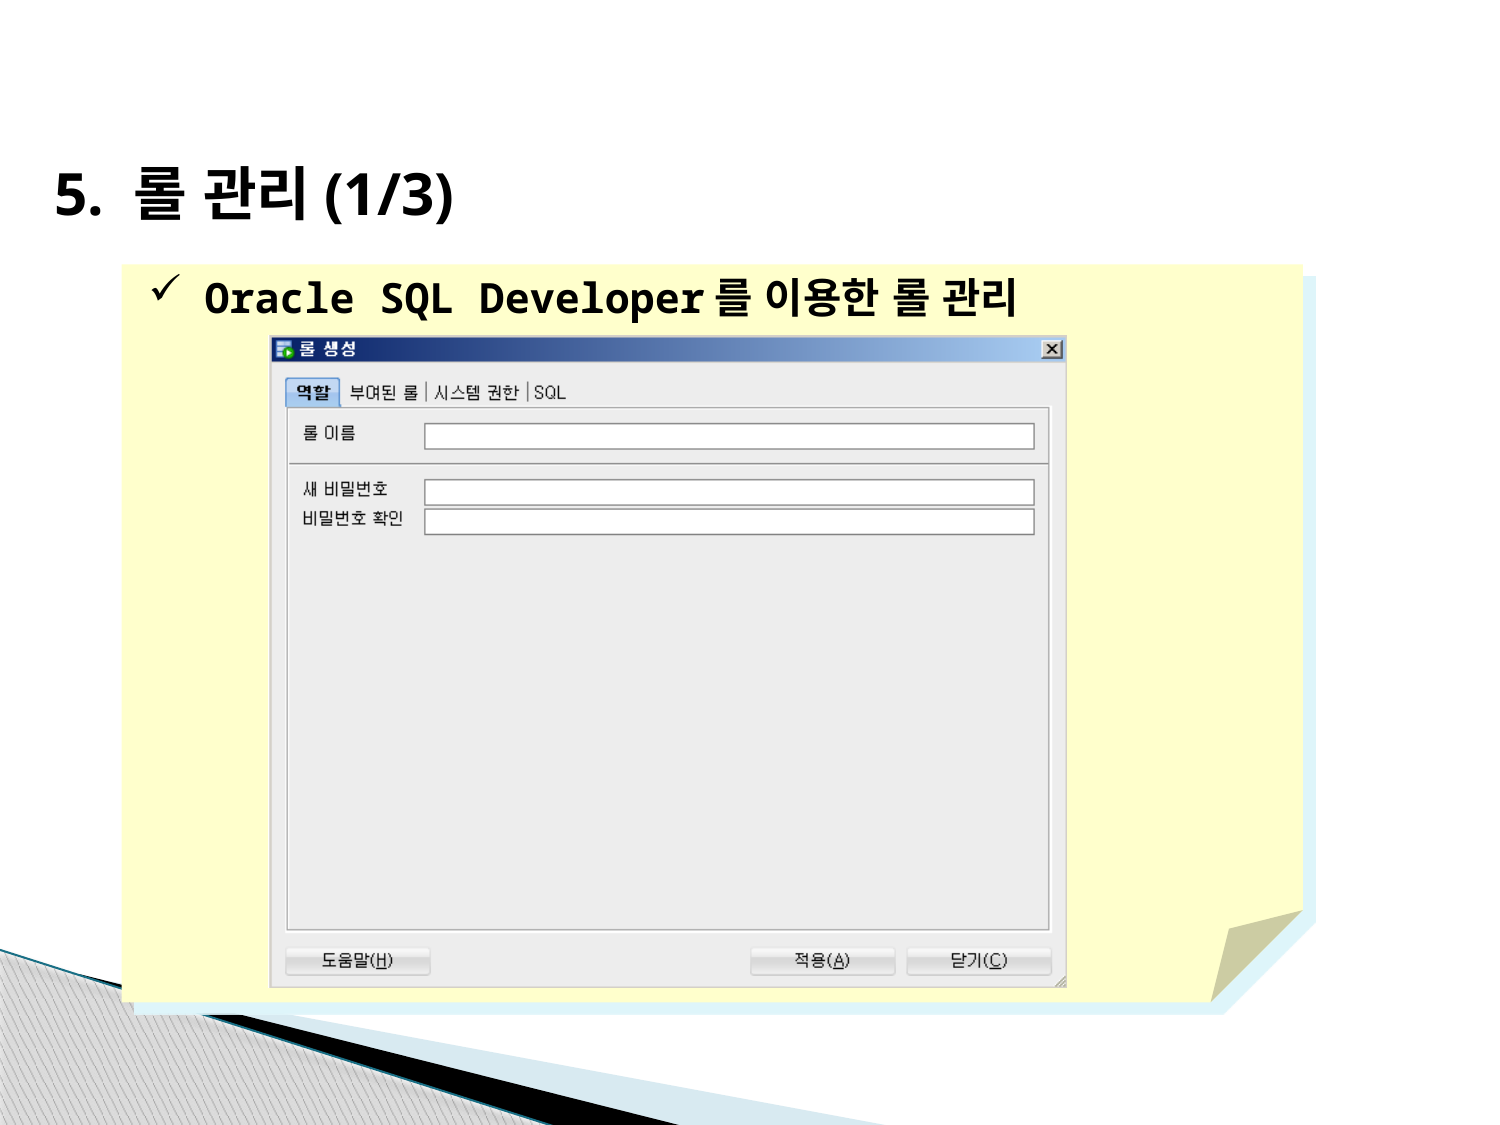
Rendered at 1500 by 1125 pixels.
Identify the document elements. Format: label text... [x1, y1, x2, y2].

text_box [121, 264, 1303, 1003]
text_box Oracle SQL Developer를 이용한 롤 관리 [133, 264, 1315, 430]
text_box 5. 롤 관리(1/3) [39, 122, 1461, 262]
picture [268, 335, 1067, 989]
